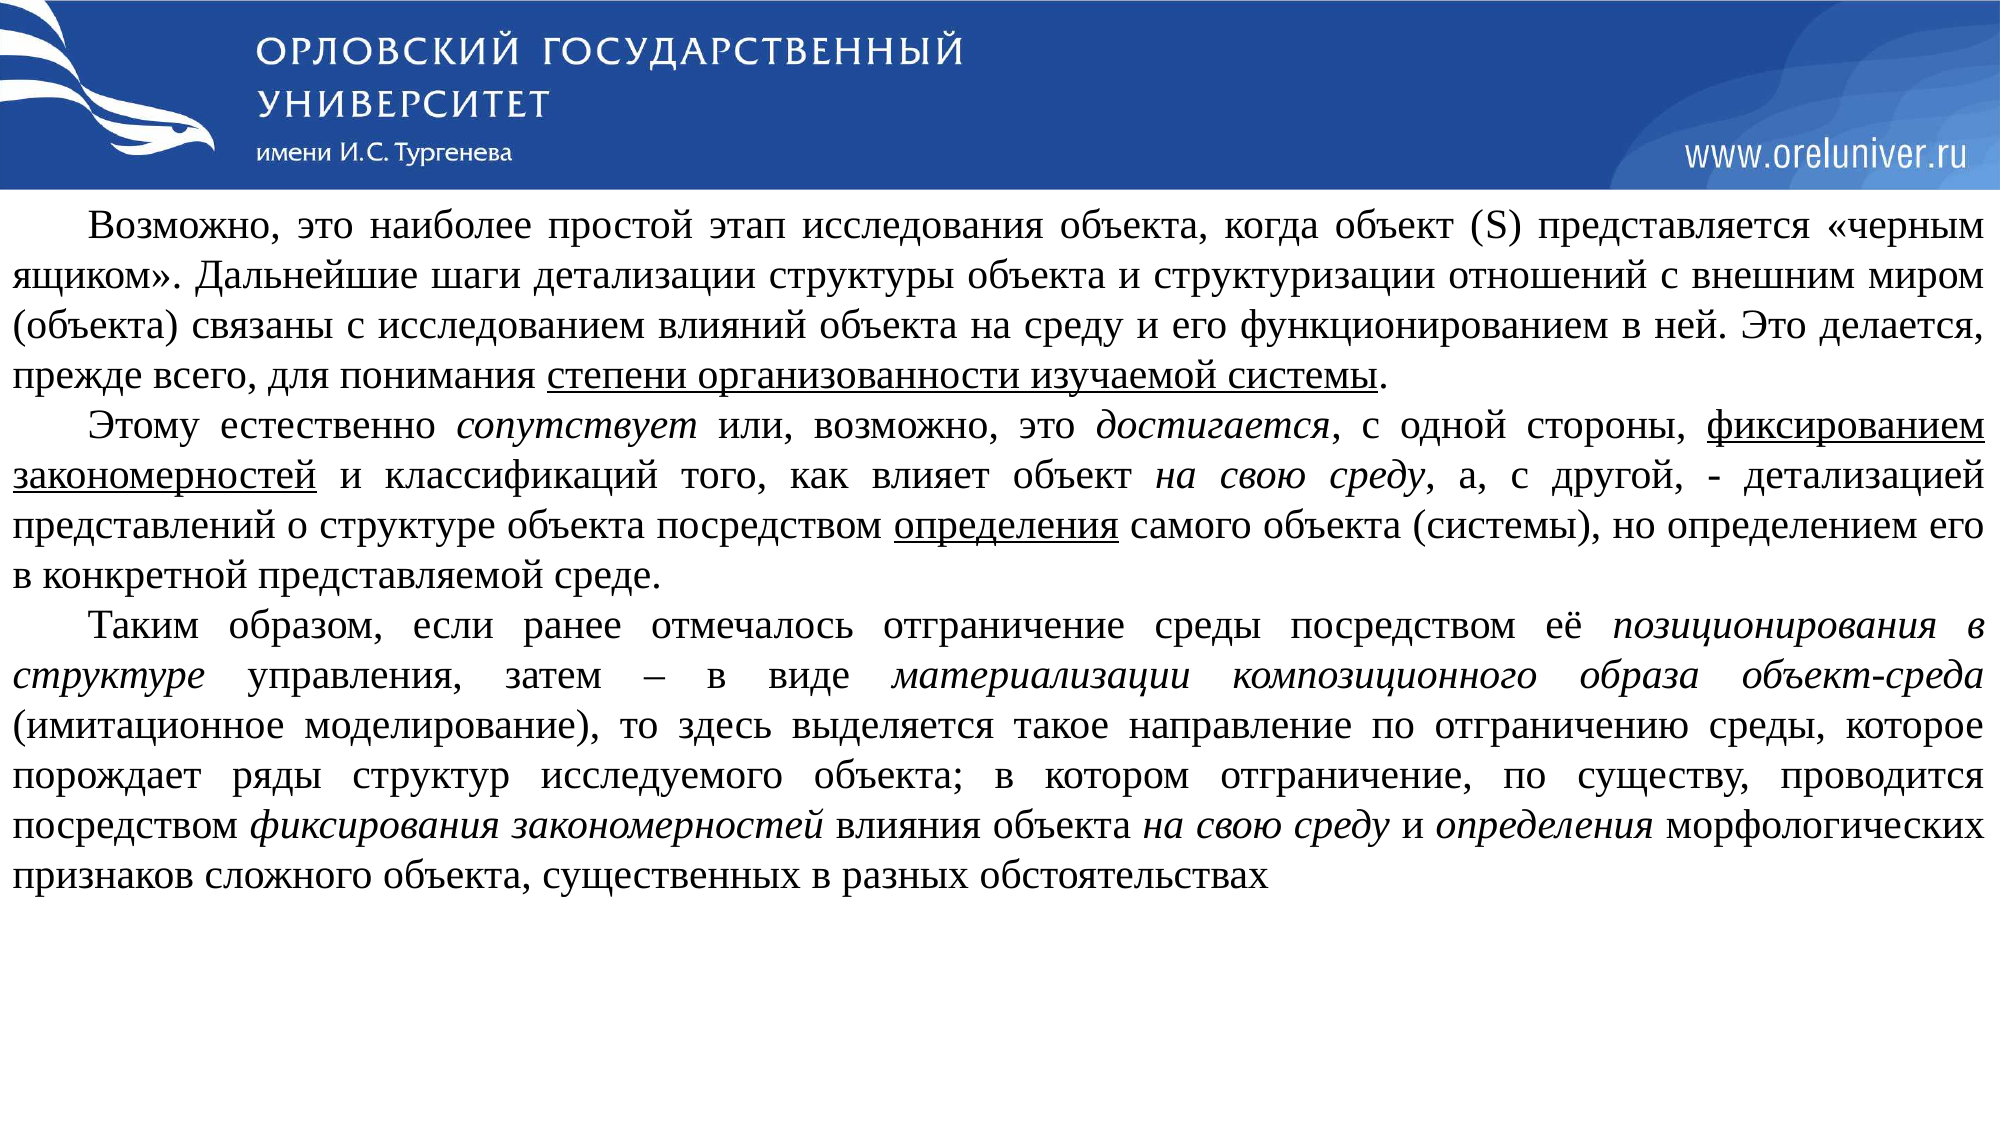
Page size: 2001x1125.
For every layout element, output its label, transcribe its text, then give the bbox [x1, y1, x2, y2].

text_box Возможно, это наиболее простой этап исследования объекта, когда объект (S) представляется «черным ящиком». Дальнейшие шаги детализации структуры объекта и структуризации отношений с внешним миром (объекта) связаны с исследованием влияний объекта на среду и его функционированием в ней. Это делается, прежде всего, для понимания степени организованности изучаемой системы. Этому естественно сопутствует или, возможно, это достигается, с одной стороны, фиксированием закономерностей и классификаций того, как влияет объект на свою среду, а, с другой, - детализацией представлений о структуре объекта посредством определения самого объекта (системы), но определением его в конкретной представляемой среде. Таким образом, если ранее отмечалось отграничение среды посредством её позиционирования в структуре управления, затем – в виде материализации композиционного образа объект-среда (имитационное моделирование), то здесь выделяется такое направление по отграничению среды, которое порождает ряды структур исследуемого объекта; в котором отграничение, по существу, проводится посредством фиксирования закономерностей влияния объекта на свою среду и определения морфологических признаков сложного объекта, существенных в разных обстоятельствах [0, 190, 2000, 905]
picture [0, 0, 2000, 190]
